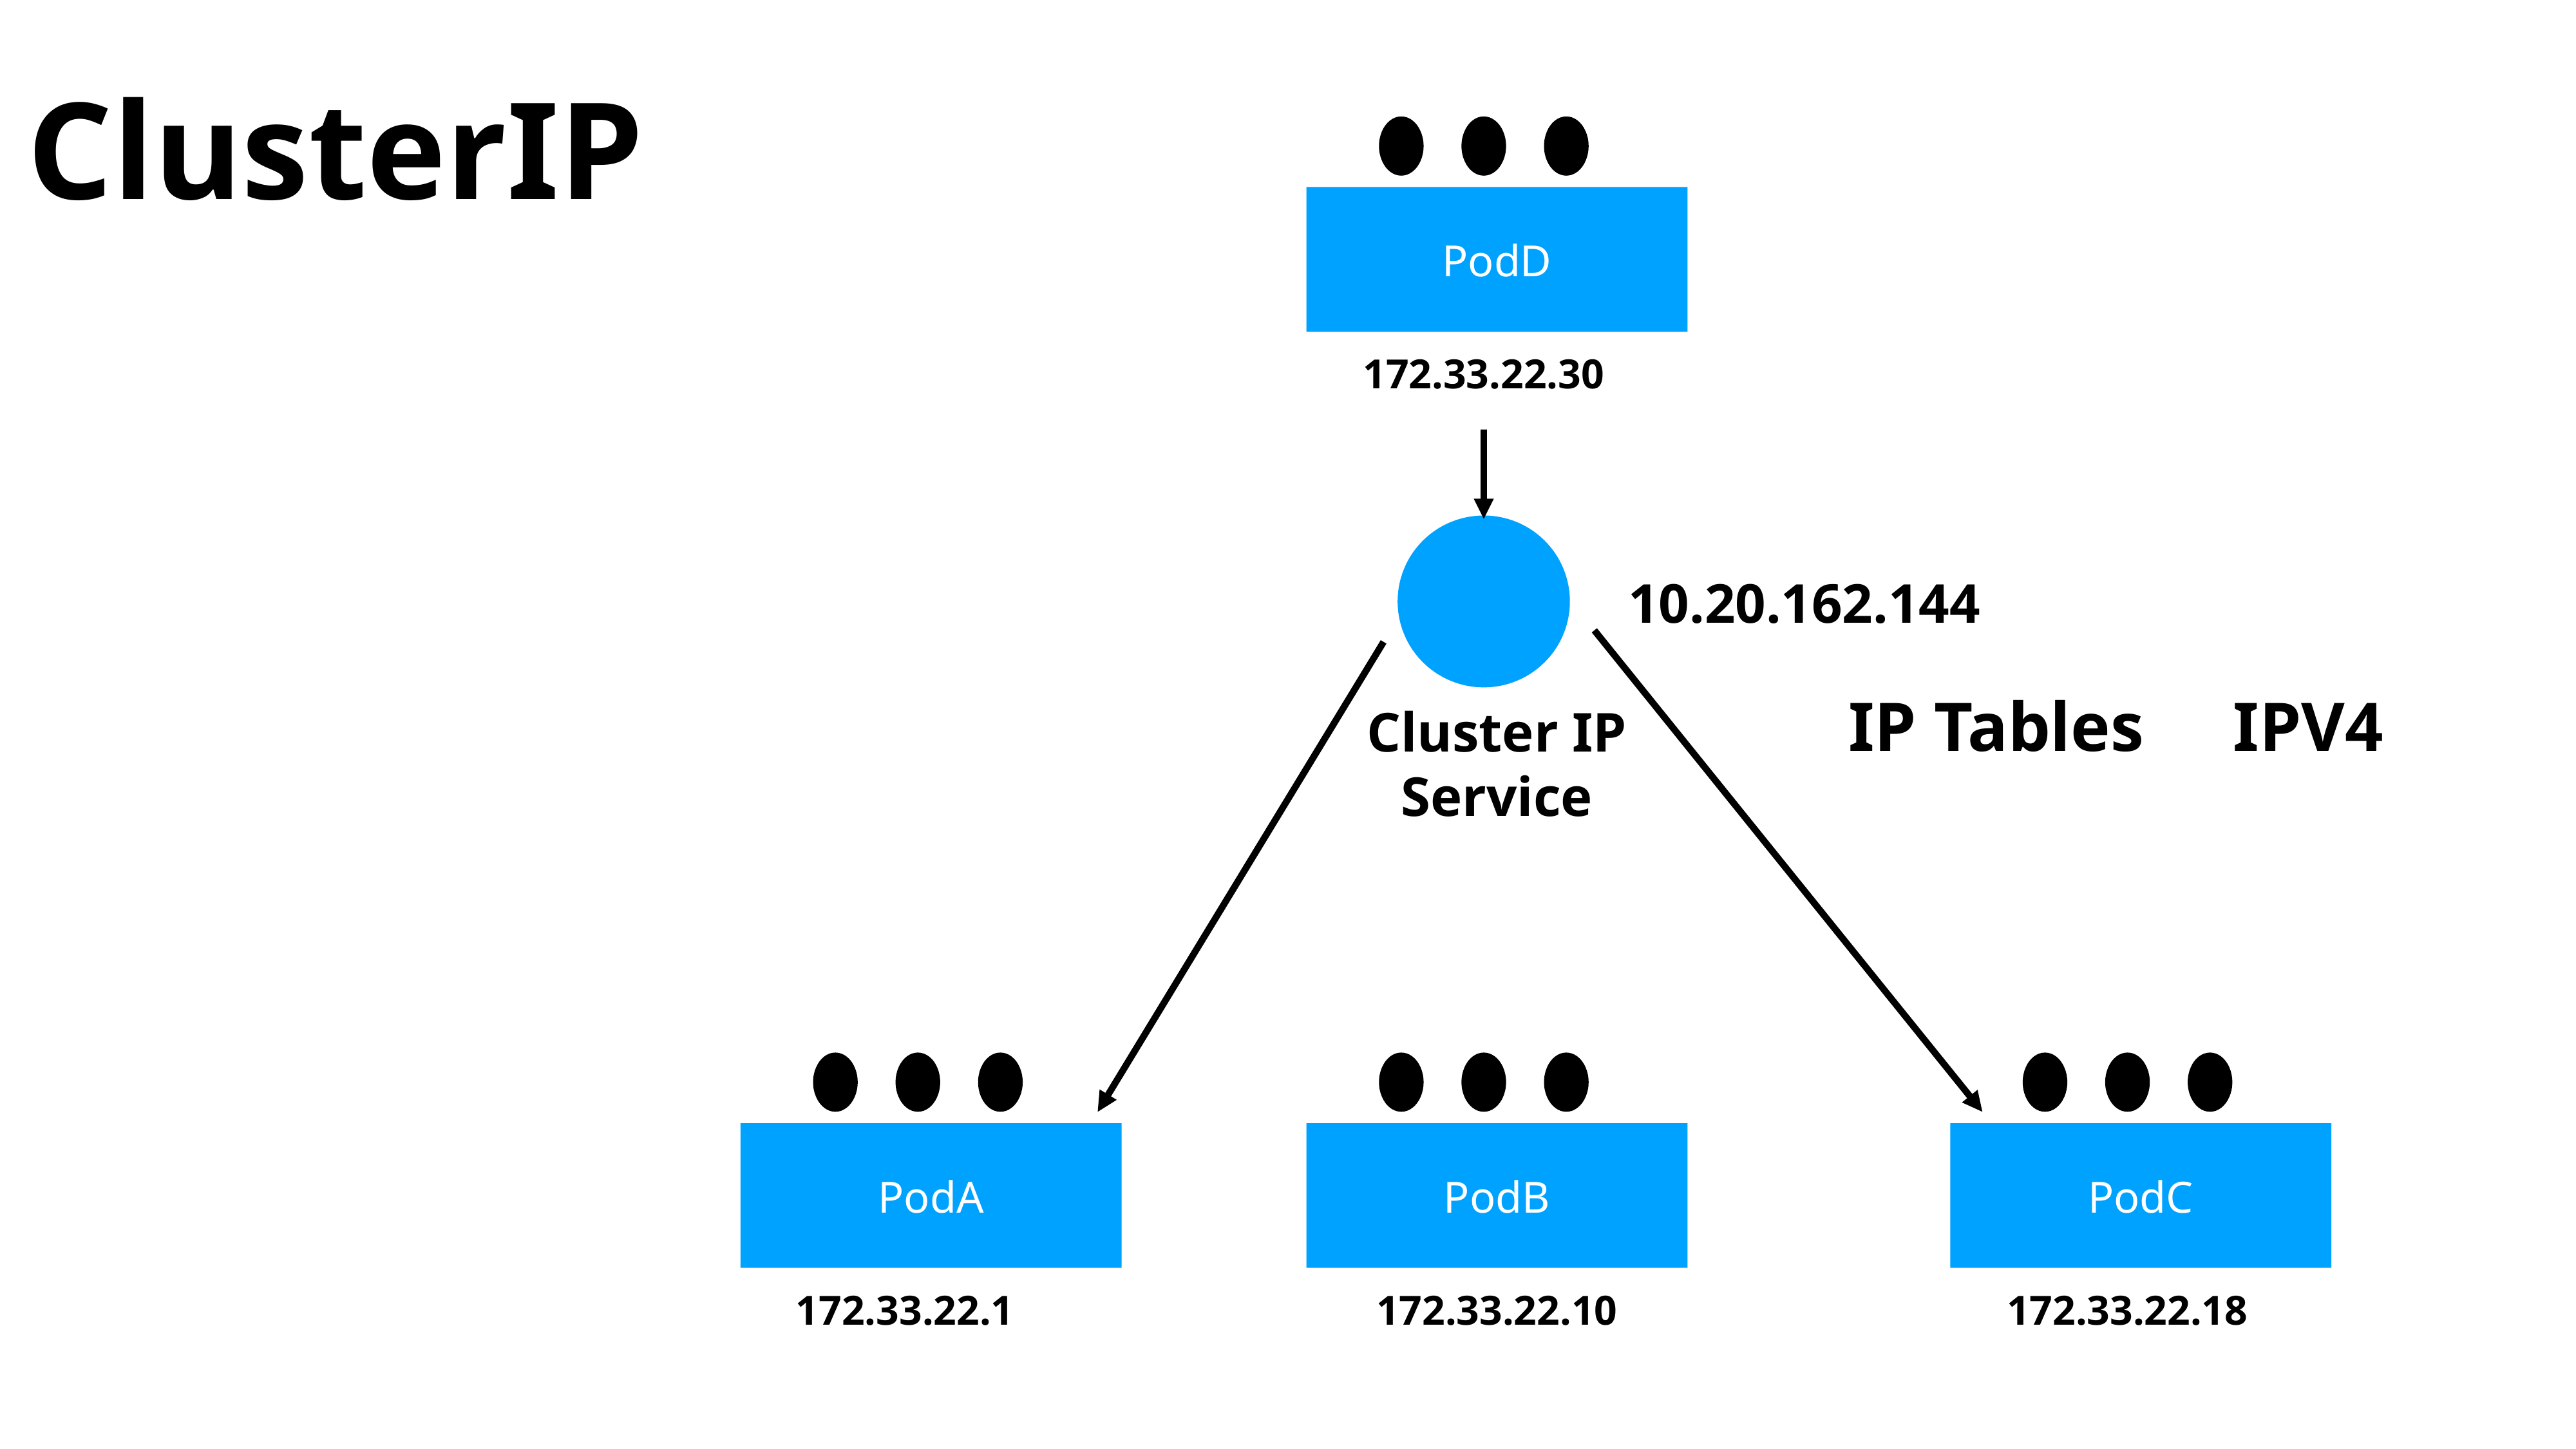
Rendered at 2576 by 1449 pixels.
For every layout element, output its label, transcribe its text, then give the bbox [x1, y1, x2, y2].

text_box [1544, 116, 1589, 176]
text_box [813, 1052, 858, 1112]
text_box 10.20.162.144 [1623, 564, 1985, 639]
text_box PodC [1950, 1123, 2332, 1268]
text_box [1544, 1052, 1589, 1112]
text_box [895, 1052, 940, 1112]
text_box IPV4 [2228, 679, 2389, 770]
text_box IP Tables [1842, 679, 2150, 770]
text_box 172.33.22.10 [1370, 1279, 1624, 1338]
text_box [1097, 641, 1384, 1112]
text_box [2105, 1052, 2150, 1112]
text_box [1479, 429, 1488, 519]
text_box [1379, 116, 1424, 176]
text_box Cluster IP Service [1361, 693, 1633, 833]
text_box [2188, 1052, 2233, 1112]
text_box ClusterIP [22, 60, 649, 232]
text_box [1379, 1052, 1424, 1112]
text_box [2022, 1052, 2068, 1112]
text_box [978, 1052, 1023, 1112]
text_box PodB [1306, 1123, 1688, 1268]
text_box PodA [740, 1123, 1122, 1268]
text_box 172.33.22.30 [1358, 343, 1610, 402]
text_box PodD [1306, 187, 1688, 332]
text_box 172.33.22.1 [790, 1279, 1020, 1338]
text_box [1461, 1052, 1506, 1112]
text_box [1461, 116, 1506, 176]
text_box 172.33.22.18 [2001, 1279, 2254, 1338]
text_box [1397, 515, 1570, 688]
text_box [1594, 630, 1983, 1112]
